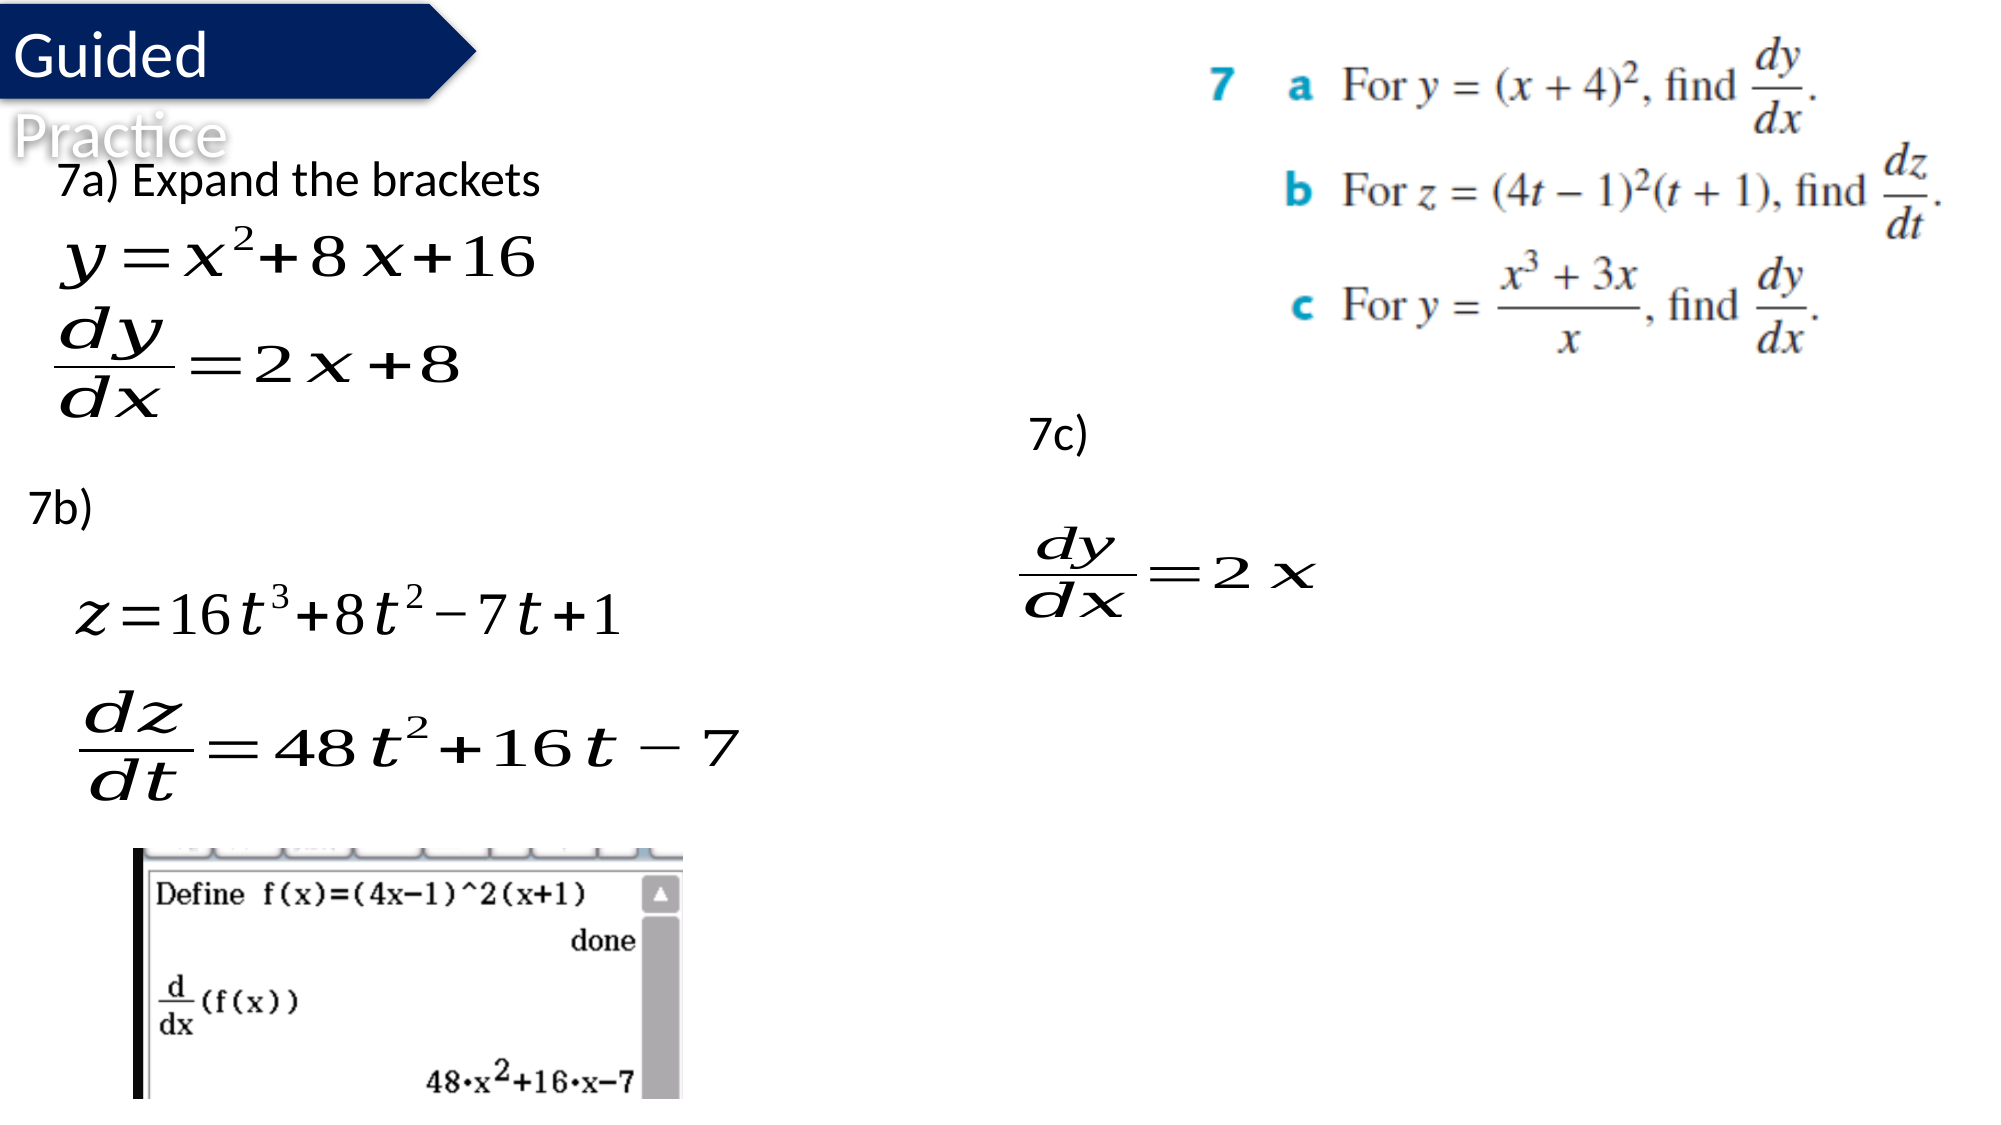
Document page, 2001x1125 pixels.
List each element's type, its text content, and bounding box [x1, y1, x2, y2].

text_box Guided Practice [0, 3, 477, 99]
text_box 7a) Expand the brackets [56, 146, 866, 207]
picture [133, 848, 683, 1099]
picture [1189, 13, 1974, 380]
